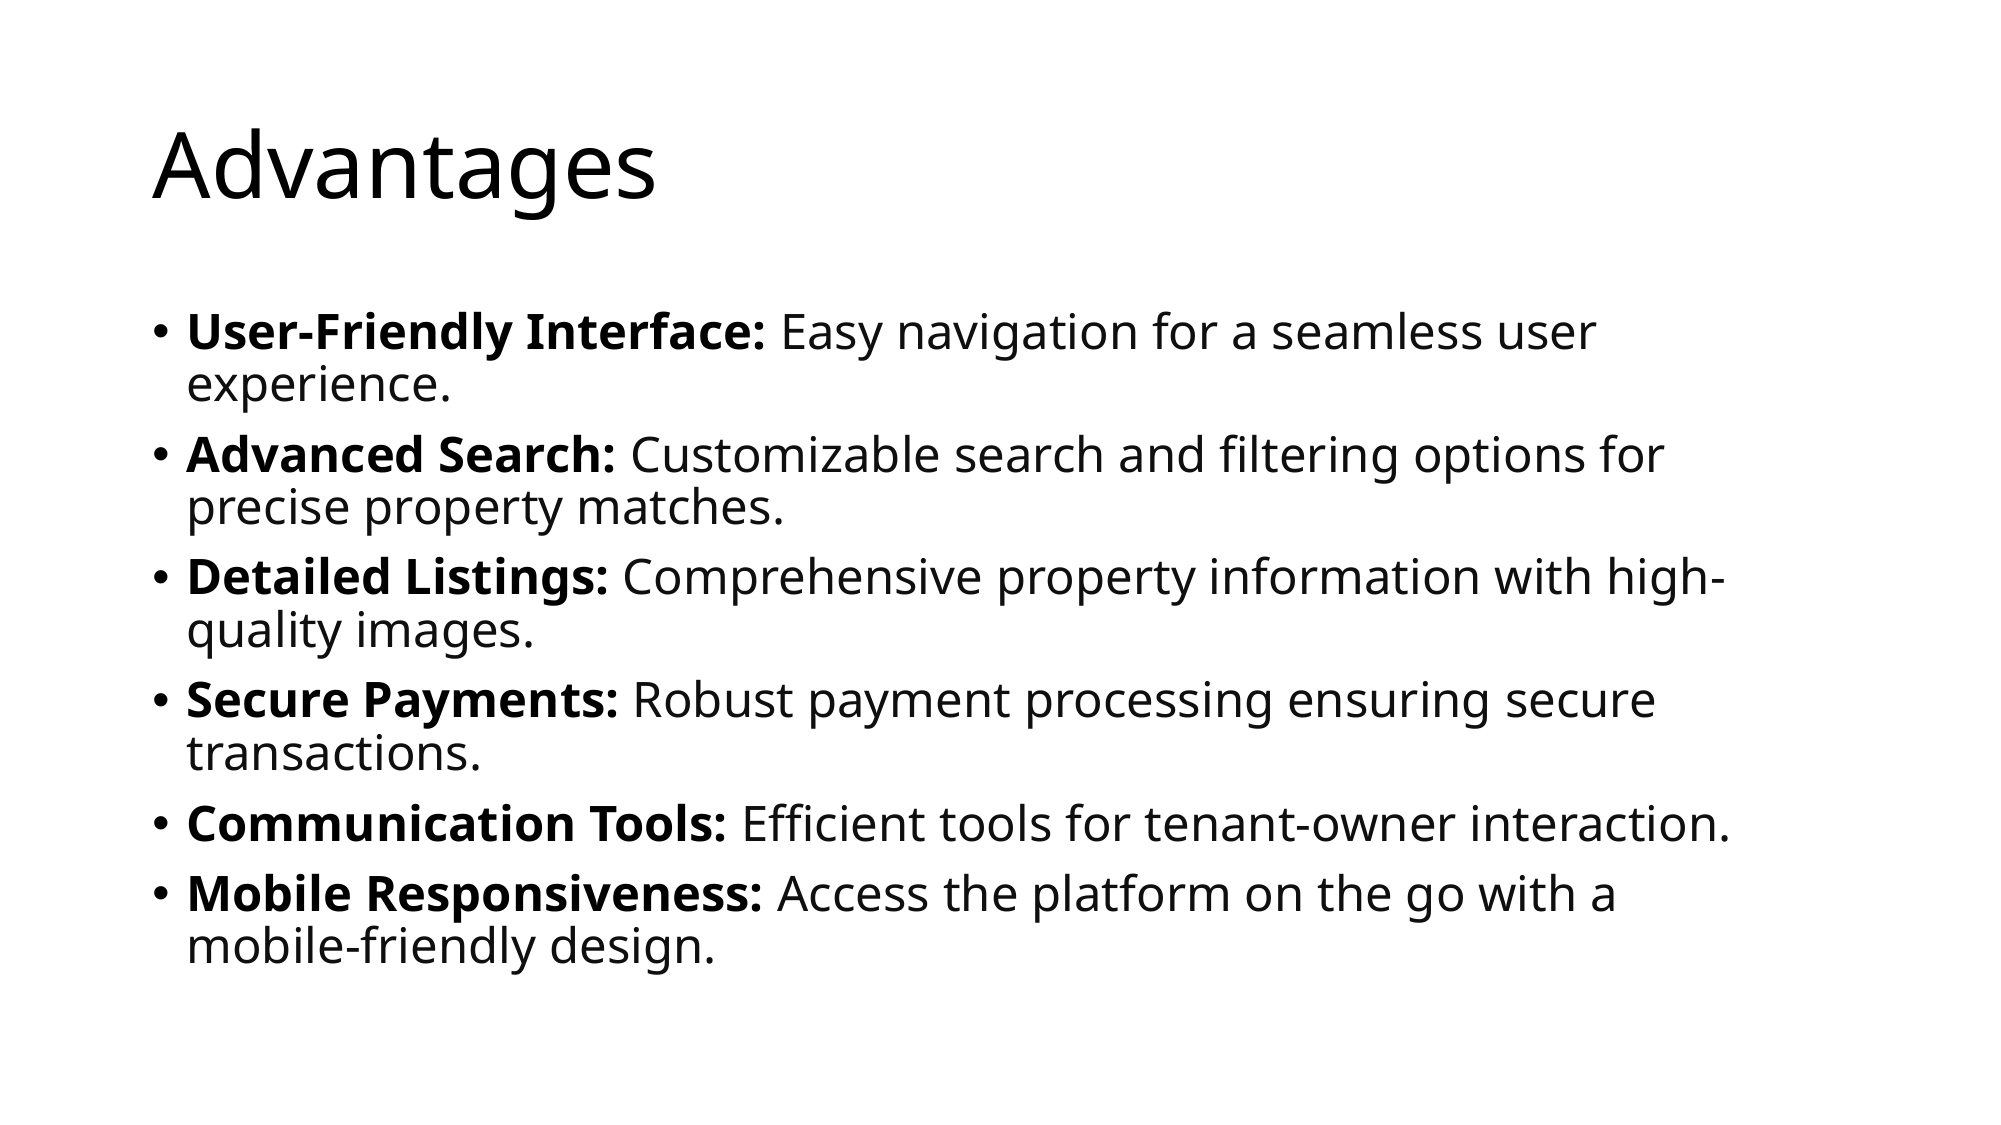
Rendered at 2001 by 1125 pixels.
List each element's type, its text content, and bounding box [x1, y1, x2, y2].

list User-Friendly Interface: Easy navigation for a seamless user experience. Advanced Search: Customizable search and filtering options for precise property matches. Detailed Listings: Comprehensive property information with high-quality images. Secure Payments: Robust payment processing ensuring secure transactions. Communication Tools: Efficient tools for tenant-owner interaction. Mobile Responsiveness: Access the platform on the go with a mobile-friendly design. [137, 299, 1819, 995]
title Advantages [137, 59, 1863, 278]
